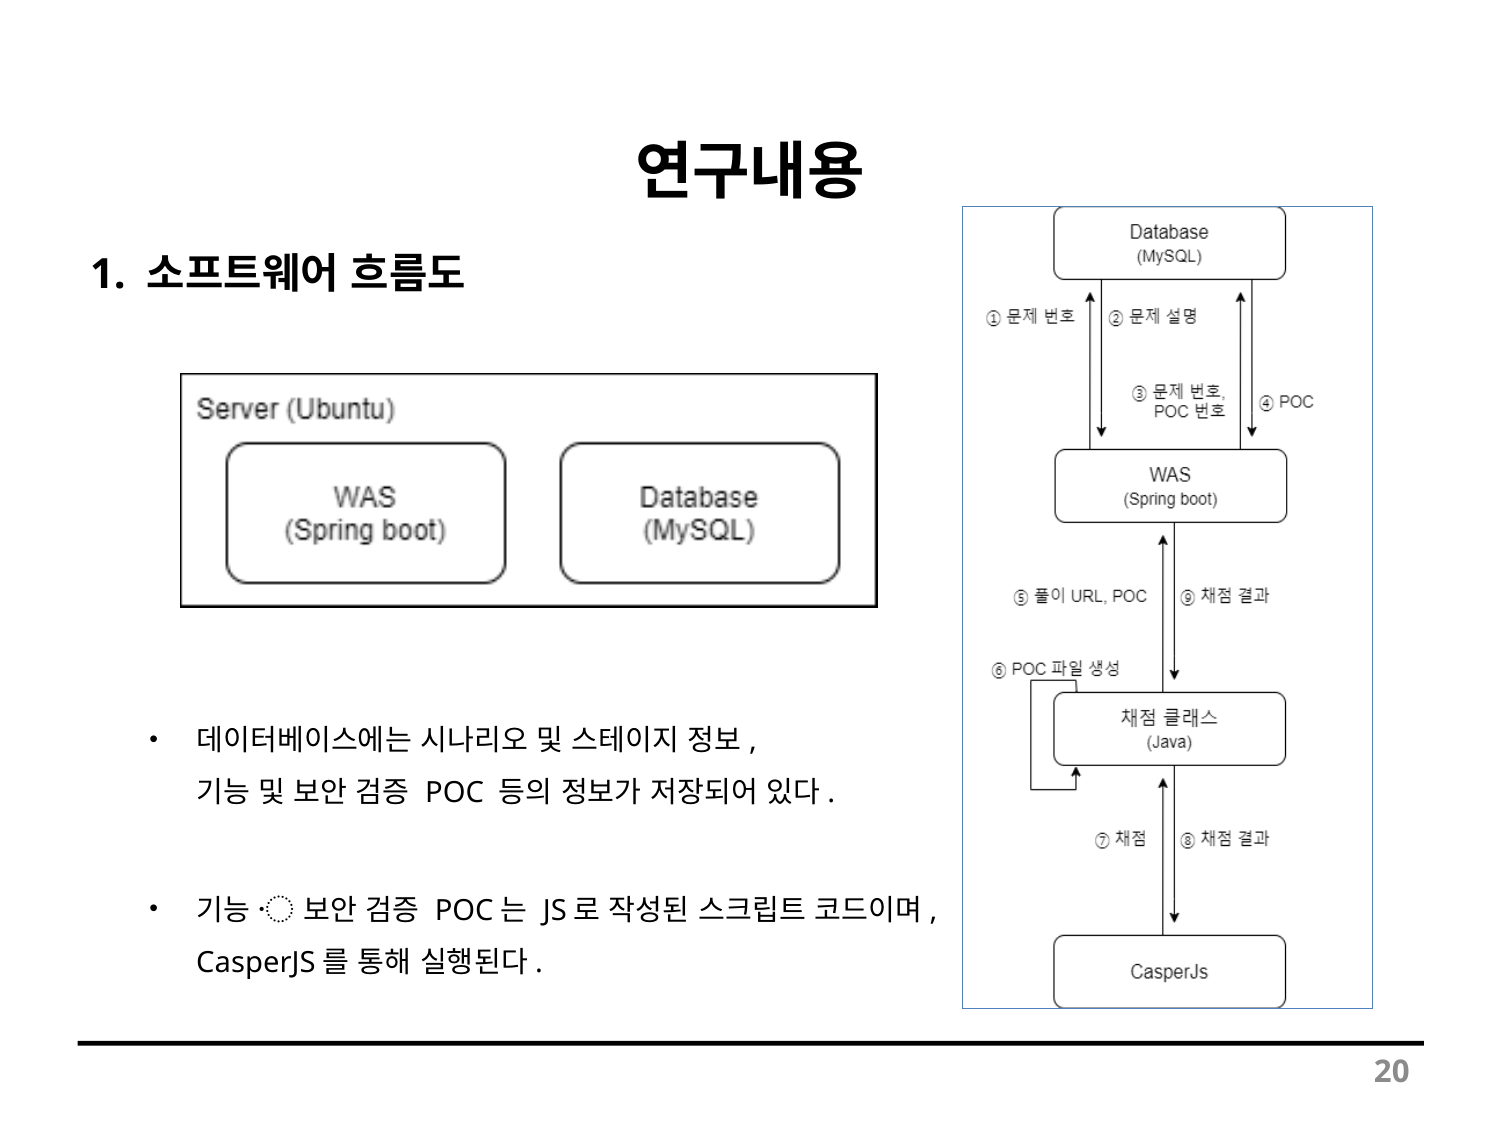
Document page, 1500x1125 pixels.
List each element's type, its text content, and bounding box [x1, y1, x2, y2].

picture [962, 206, 1373, 1009]
text_box 1. 소프트웨어 흐름도 데이터베이스에는 시나리오 및 스테이지 정보, 기능 및 보안 검증 POC 등의 정보가 저장되어 있다. 기능 〮 보안 검증 POC는 JS로 작성된 스크립트 코드이며, CasperJS를 통해 실행된다. [75, 238, 1412, 1055]
title 연구내용 [75, 105, 1425, 233]
slide_number 20 [1074, 1042, 1425, 1103]
picture [179, 373, 879, 608]
